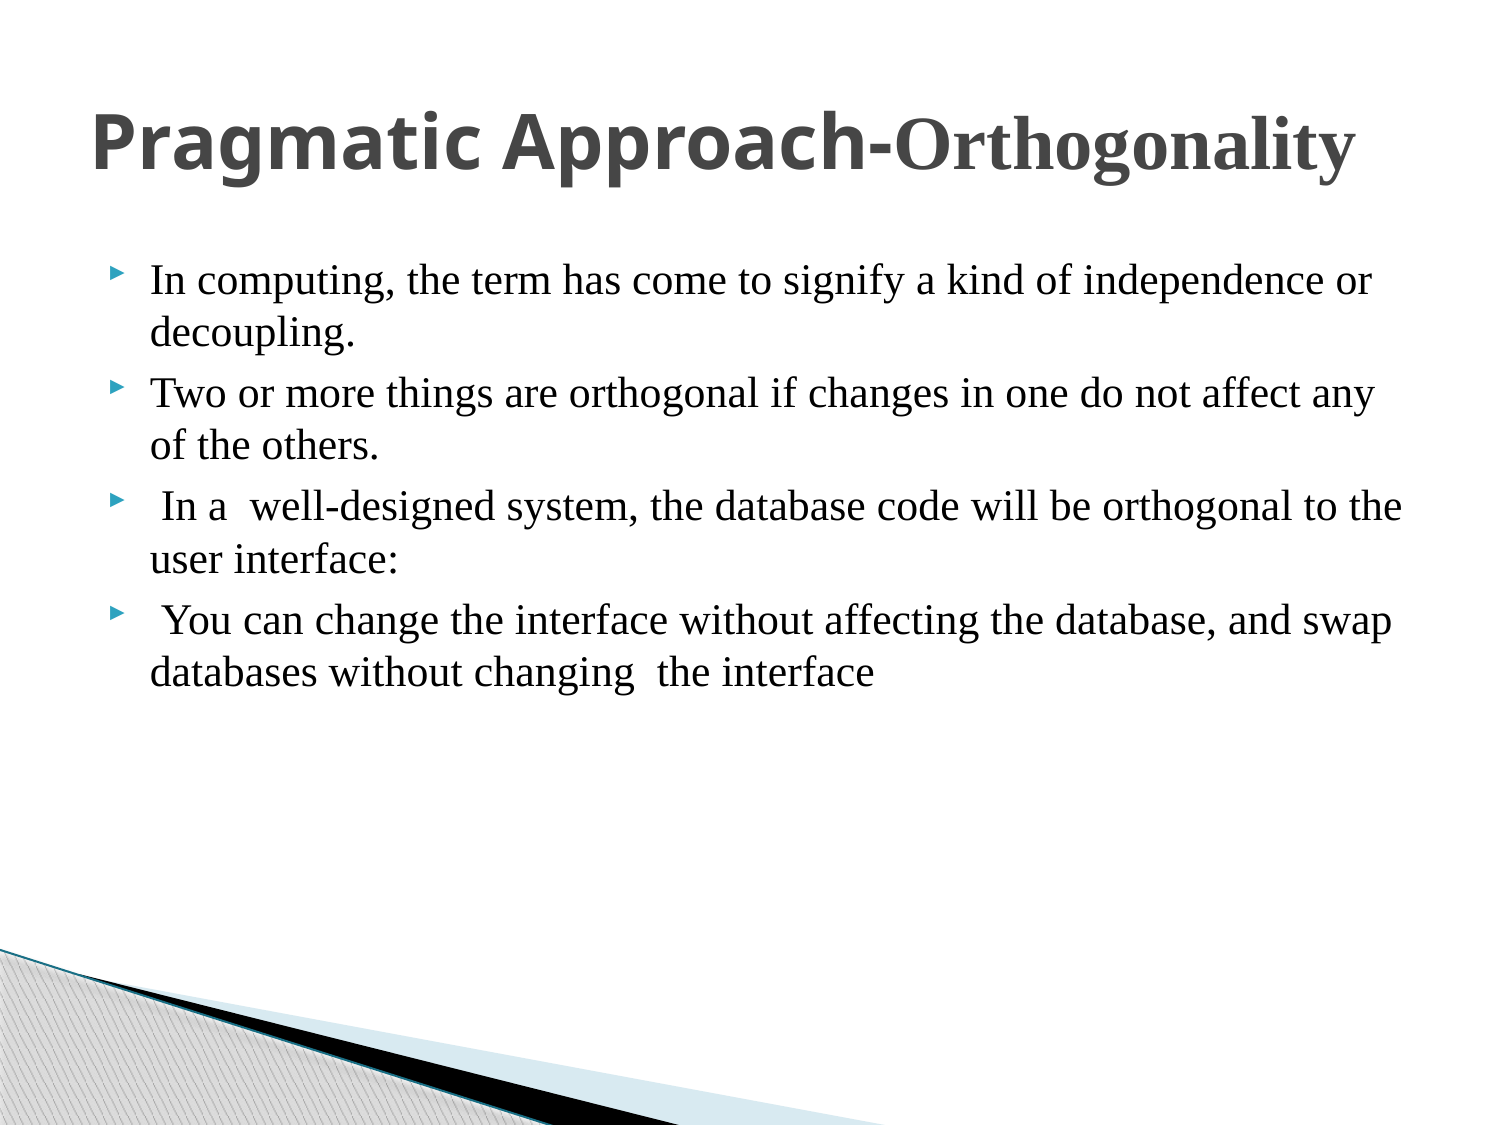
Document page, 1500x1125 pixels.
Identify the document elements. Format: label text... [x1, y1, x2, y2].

title Pragmatic Approach-Orthogonality [75, 45, 1425, 233]
list In computing, the term has come to signify a kind of independence or decoupling. Two or more things are orthogonal if changes in one do not affect any of the others. In a well-designed system, the database code will be orthogonal to the user interface: You can change the interface without affecting the database, and swap databases without changing the interface [75, 243, 1425, 986]
